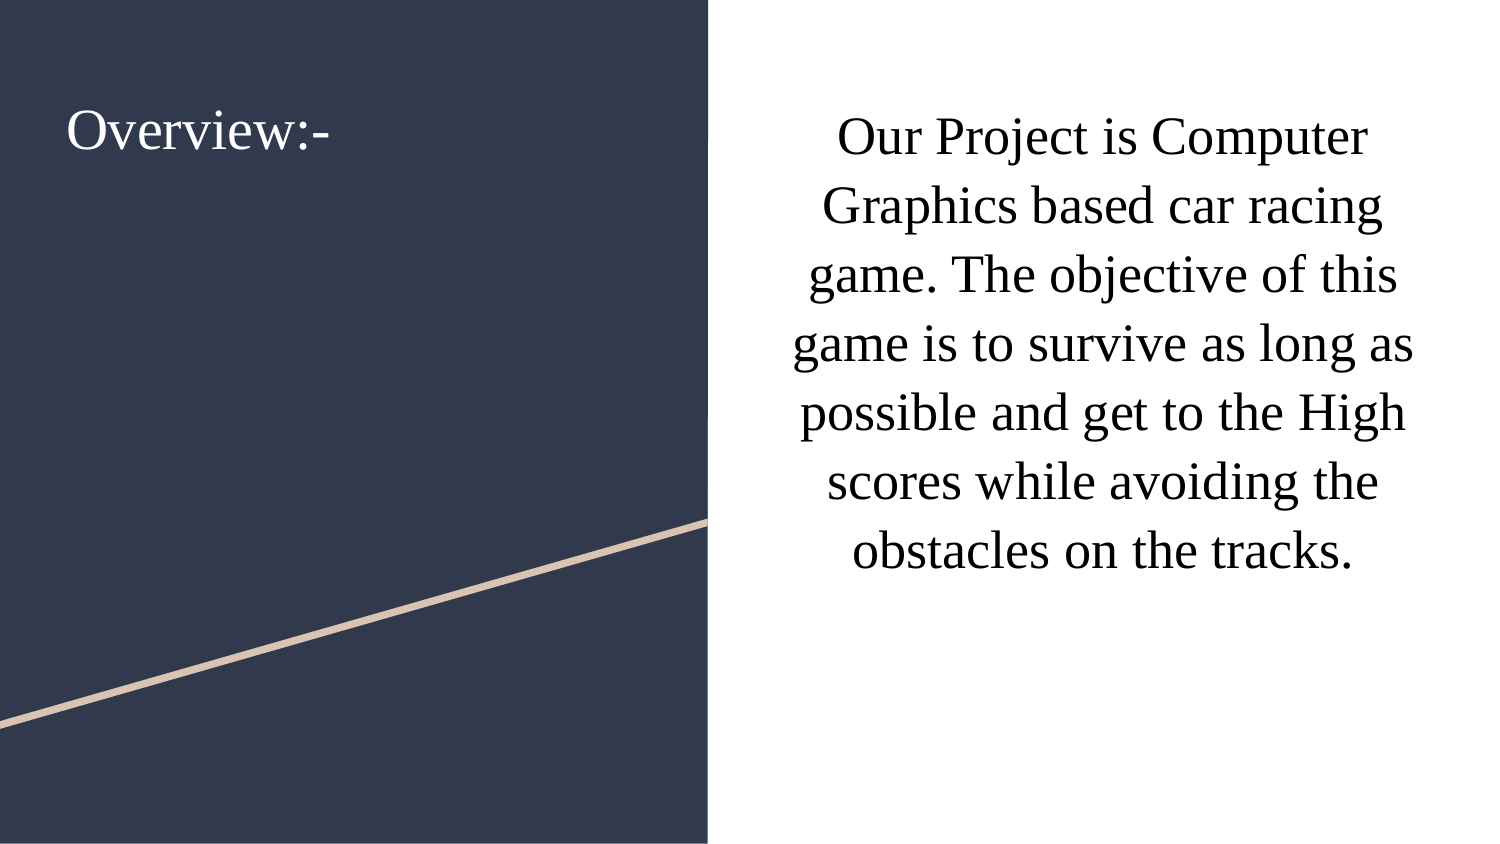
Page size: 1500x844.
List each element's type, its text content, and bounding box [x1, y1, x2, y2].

title Overview:- [51, 82, 660, 494]
list Our Project is Computer Graphics based car racing game. The objective of this game is to survive as long as possible and get to the High scores while avoiding the obstacles on the tracks. [761, 82, 1446, 755]
